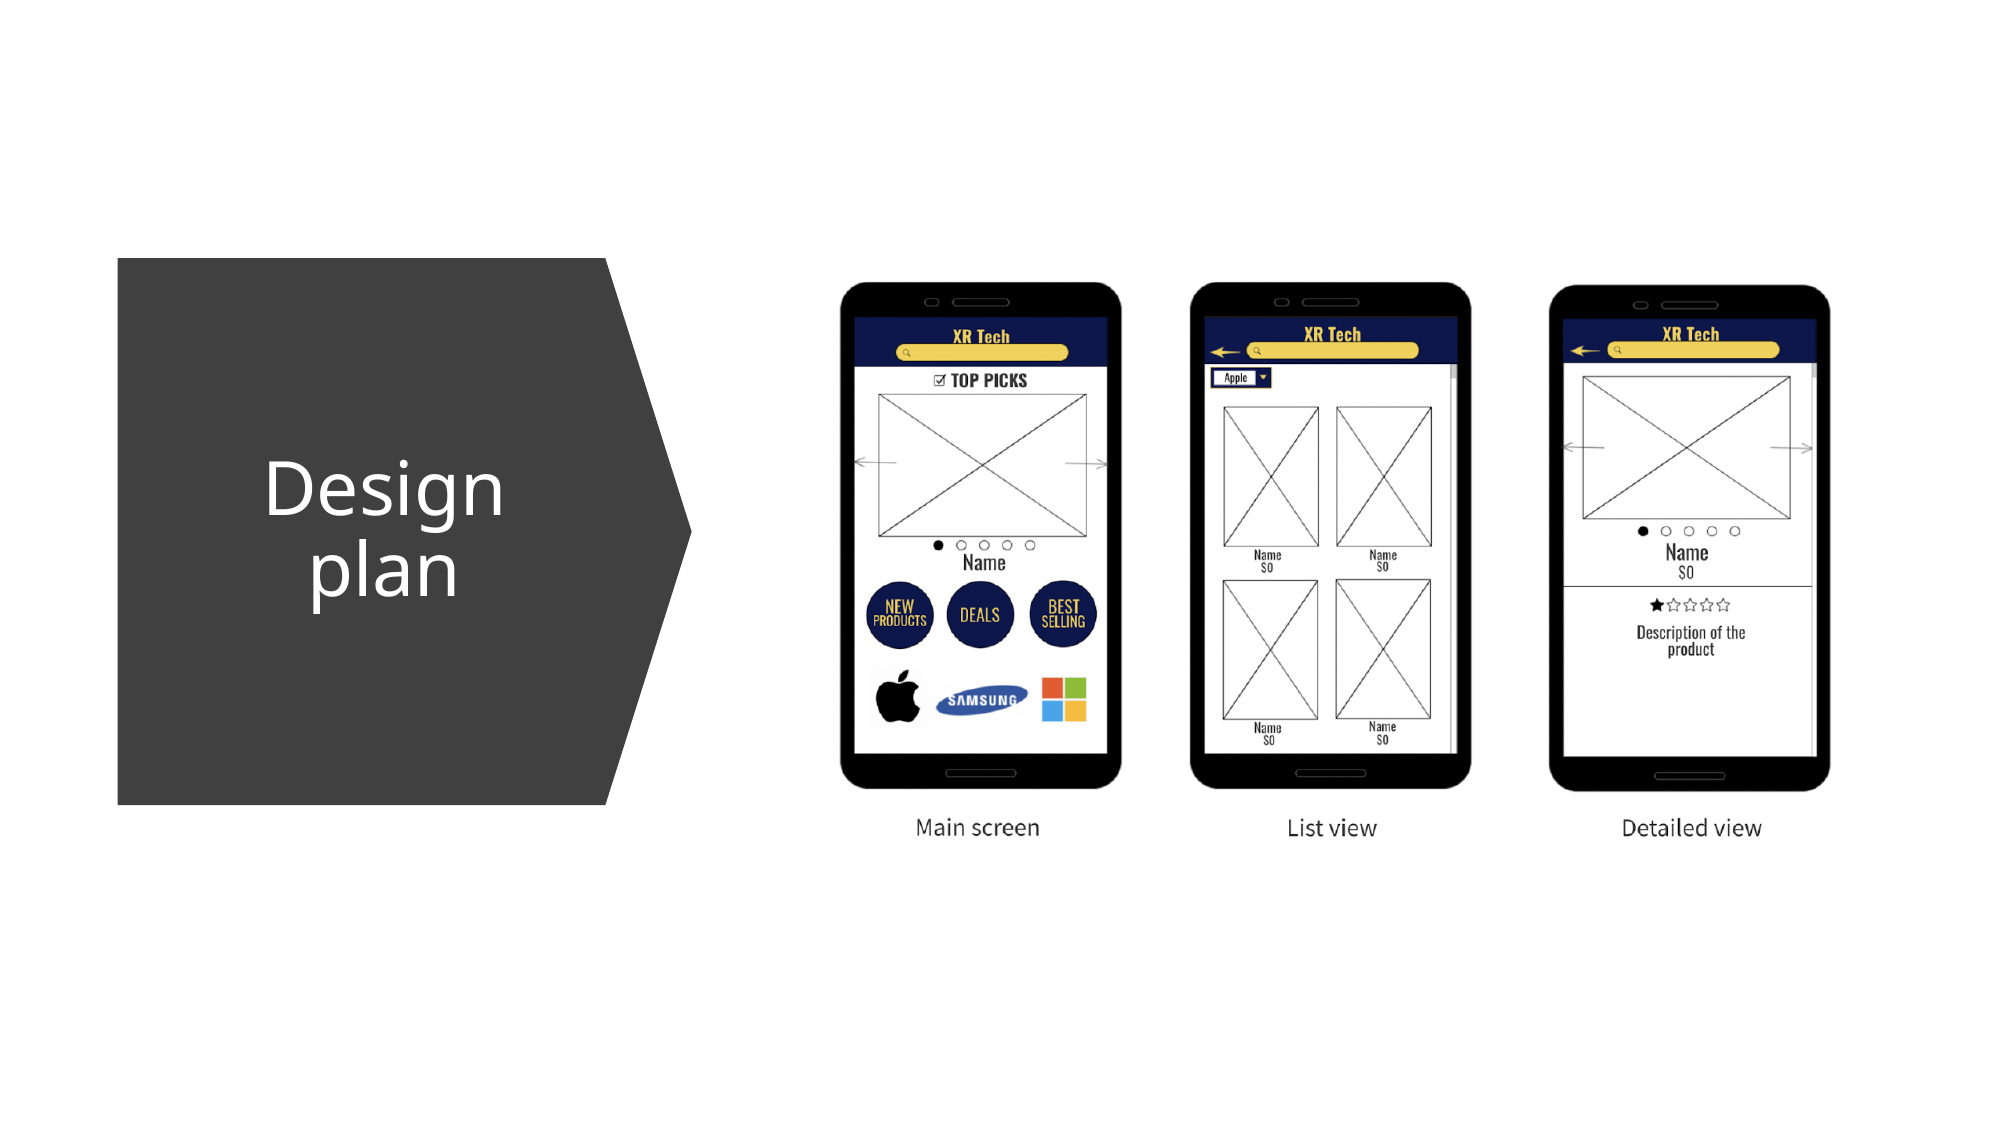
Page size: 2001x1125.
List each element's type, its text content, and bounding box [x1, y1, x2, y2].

text_box [116, 257, 693, 807]
title Design plan [168, 322, 601, 741]
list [783, 243, 1896, 881]
